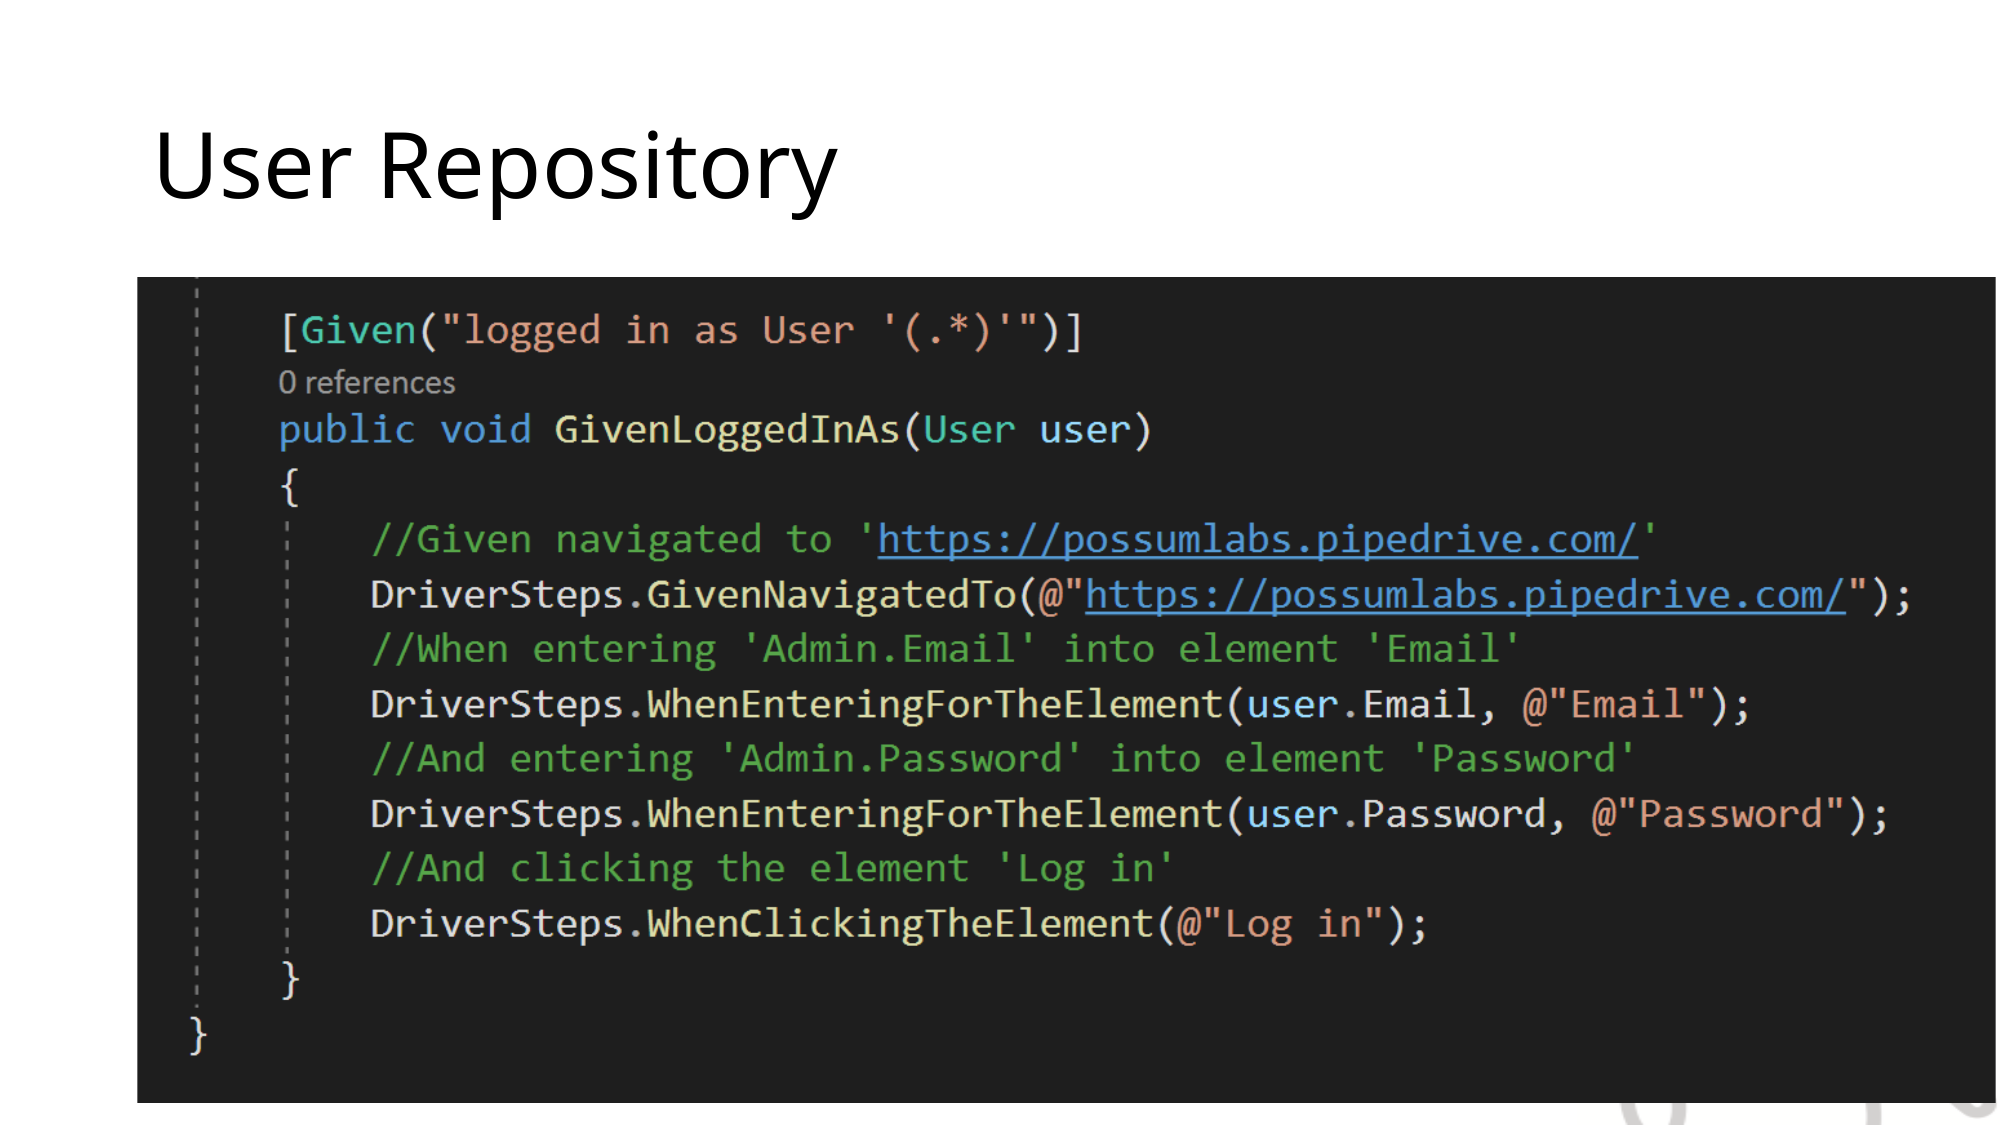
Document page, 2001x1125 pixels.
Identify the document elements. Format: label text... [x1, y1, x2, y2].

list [137, 277, 1996, 1103]
title User Repository [137, 59, 1863, 277]
